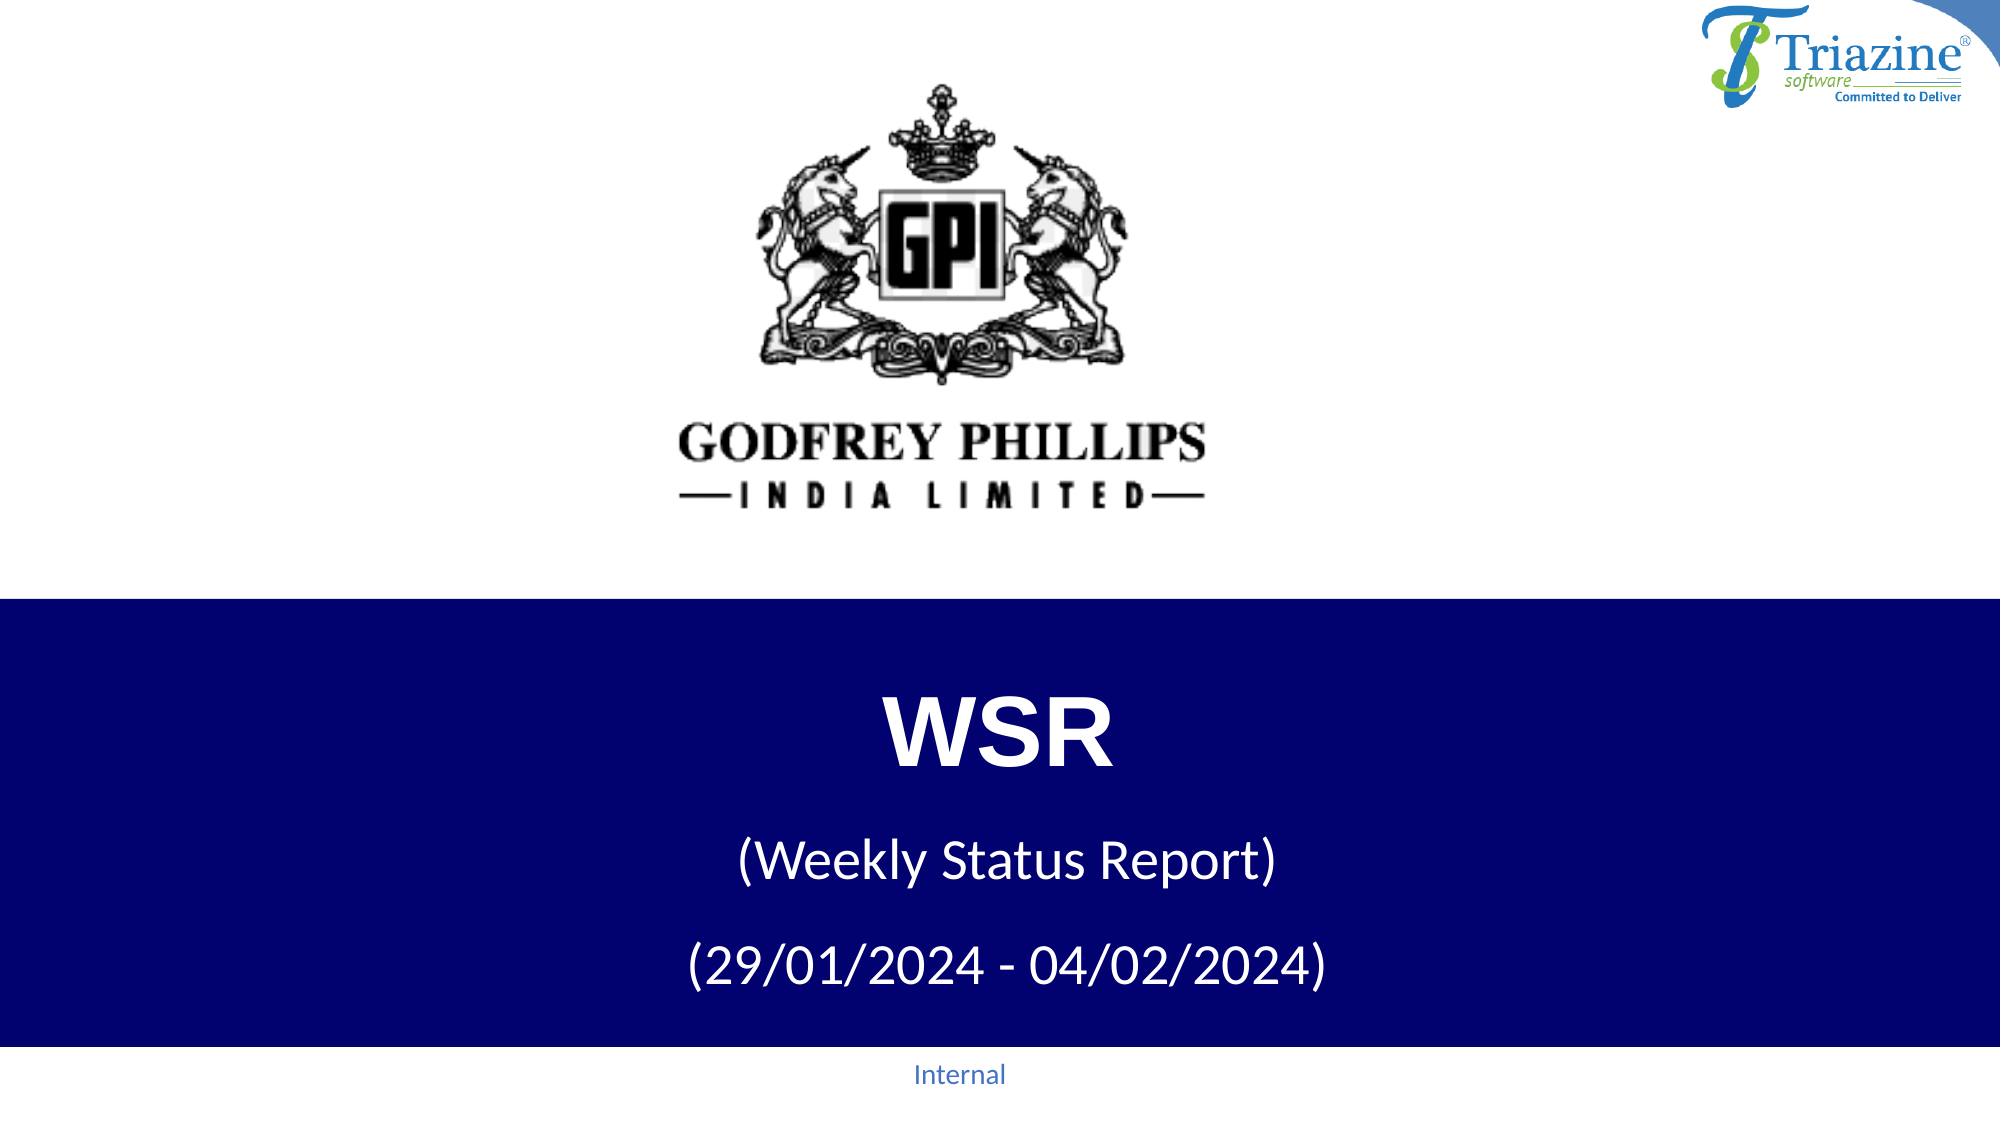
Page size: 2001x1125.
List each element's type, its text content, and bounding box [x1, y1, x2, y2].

picture [666, 77, 1216, 517]
picture [1701, 0, 2000, 108]
text_box [0, 598, 2000, 1047]
text_box WSR (Weekly Status Report) (29/01/2024 - 04/02/2024) [514, 598, 1500, 1004]
text_box Internal [895, 1047, 1026, 1098]
